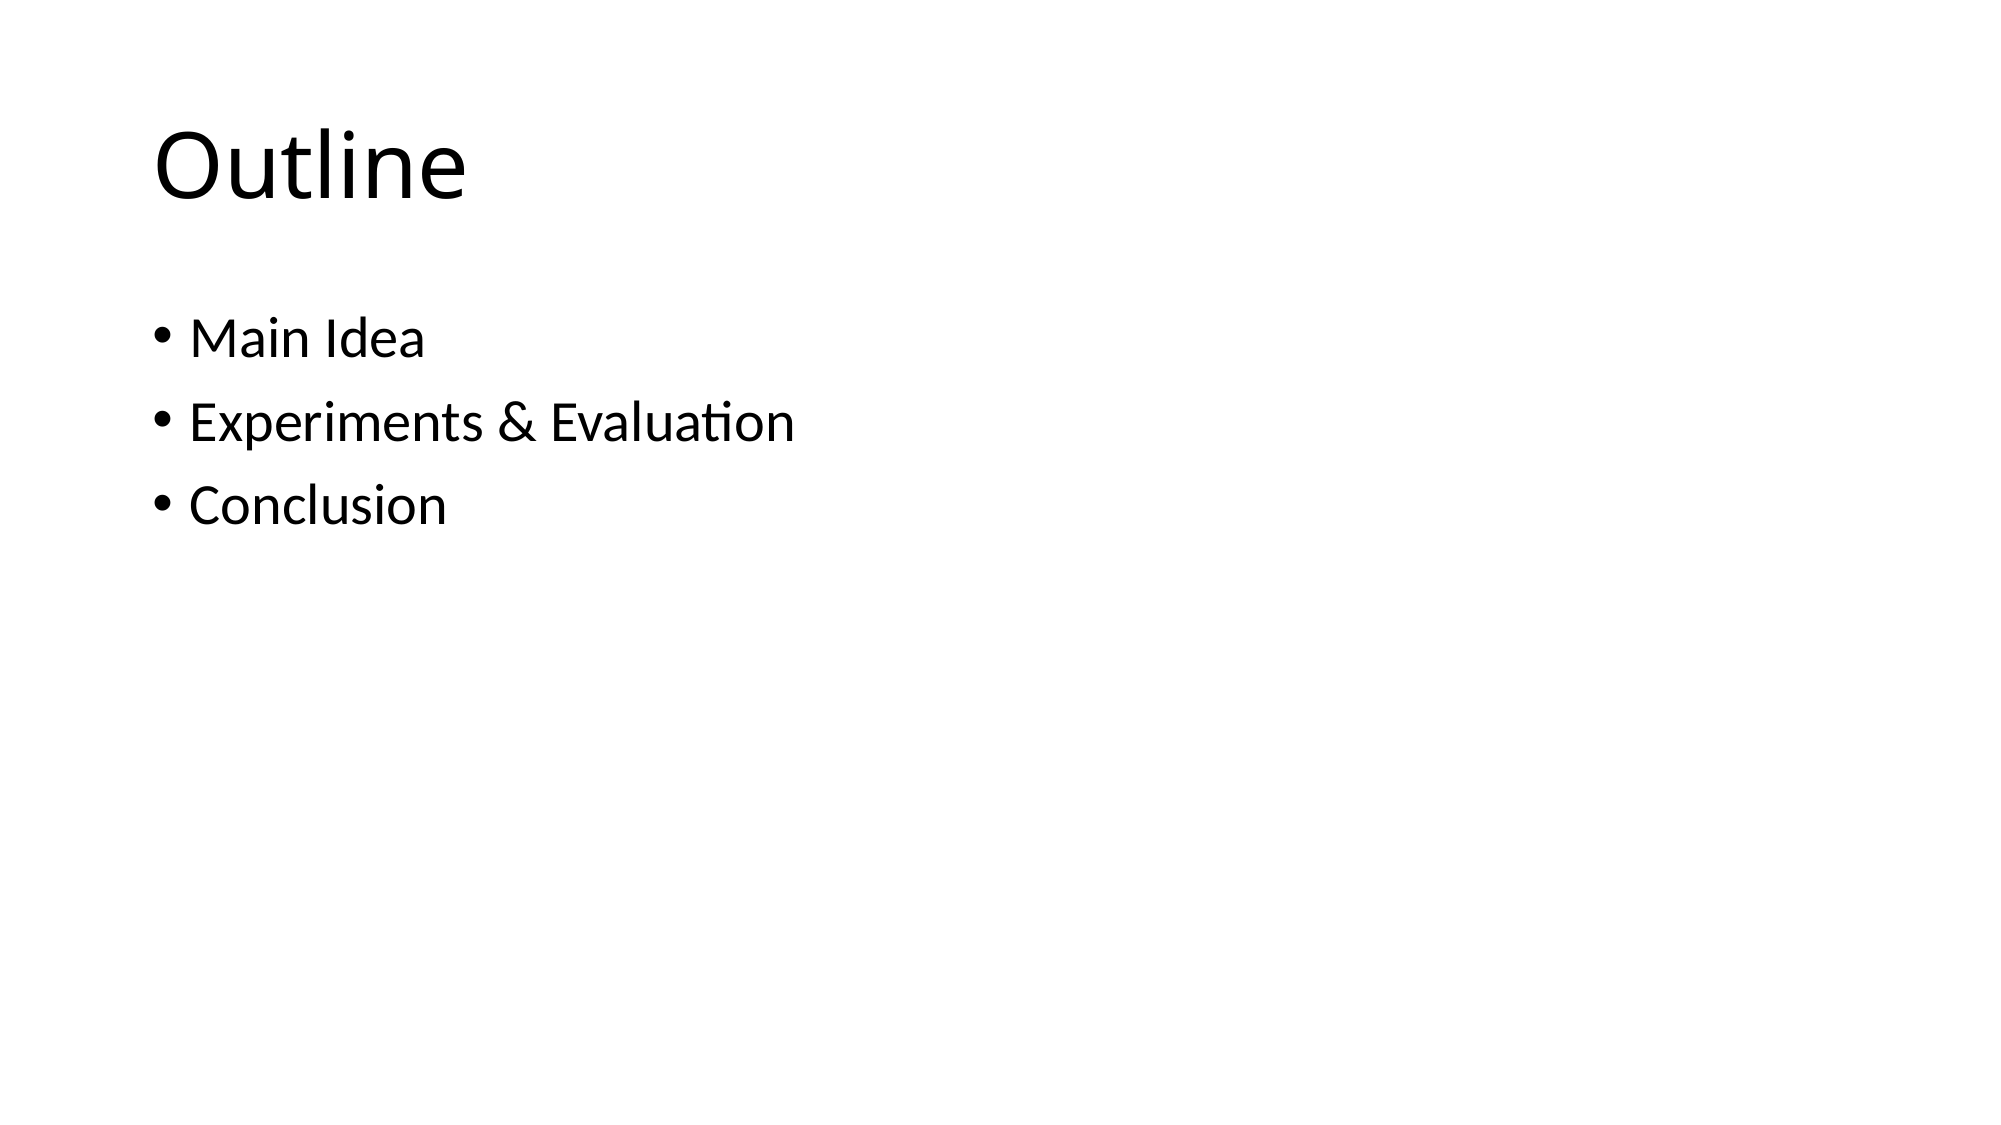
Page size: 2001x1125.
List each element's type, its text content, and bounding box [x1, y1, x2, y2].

title Outline [137, 59, 1863, 278]
list Main Idea Experiments & Evaluation Conclusion [137, 299, 1863, 1014]
